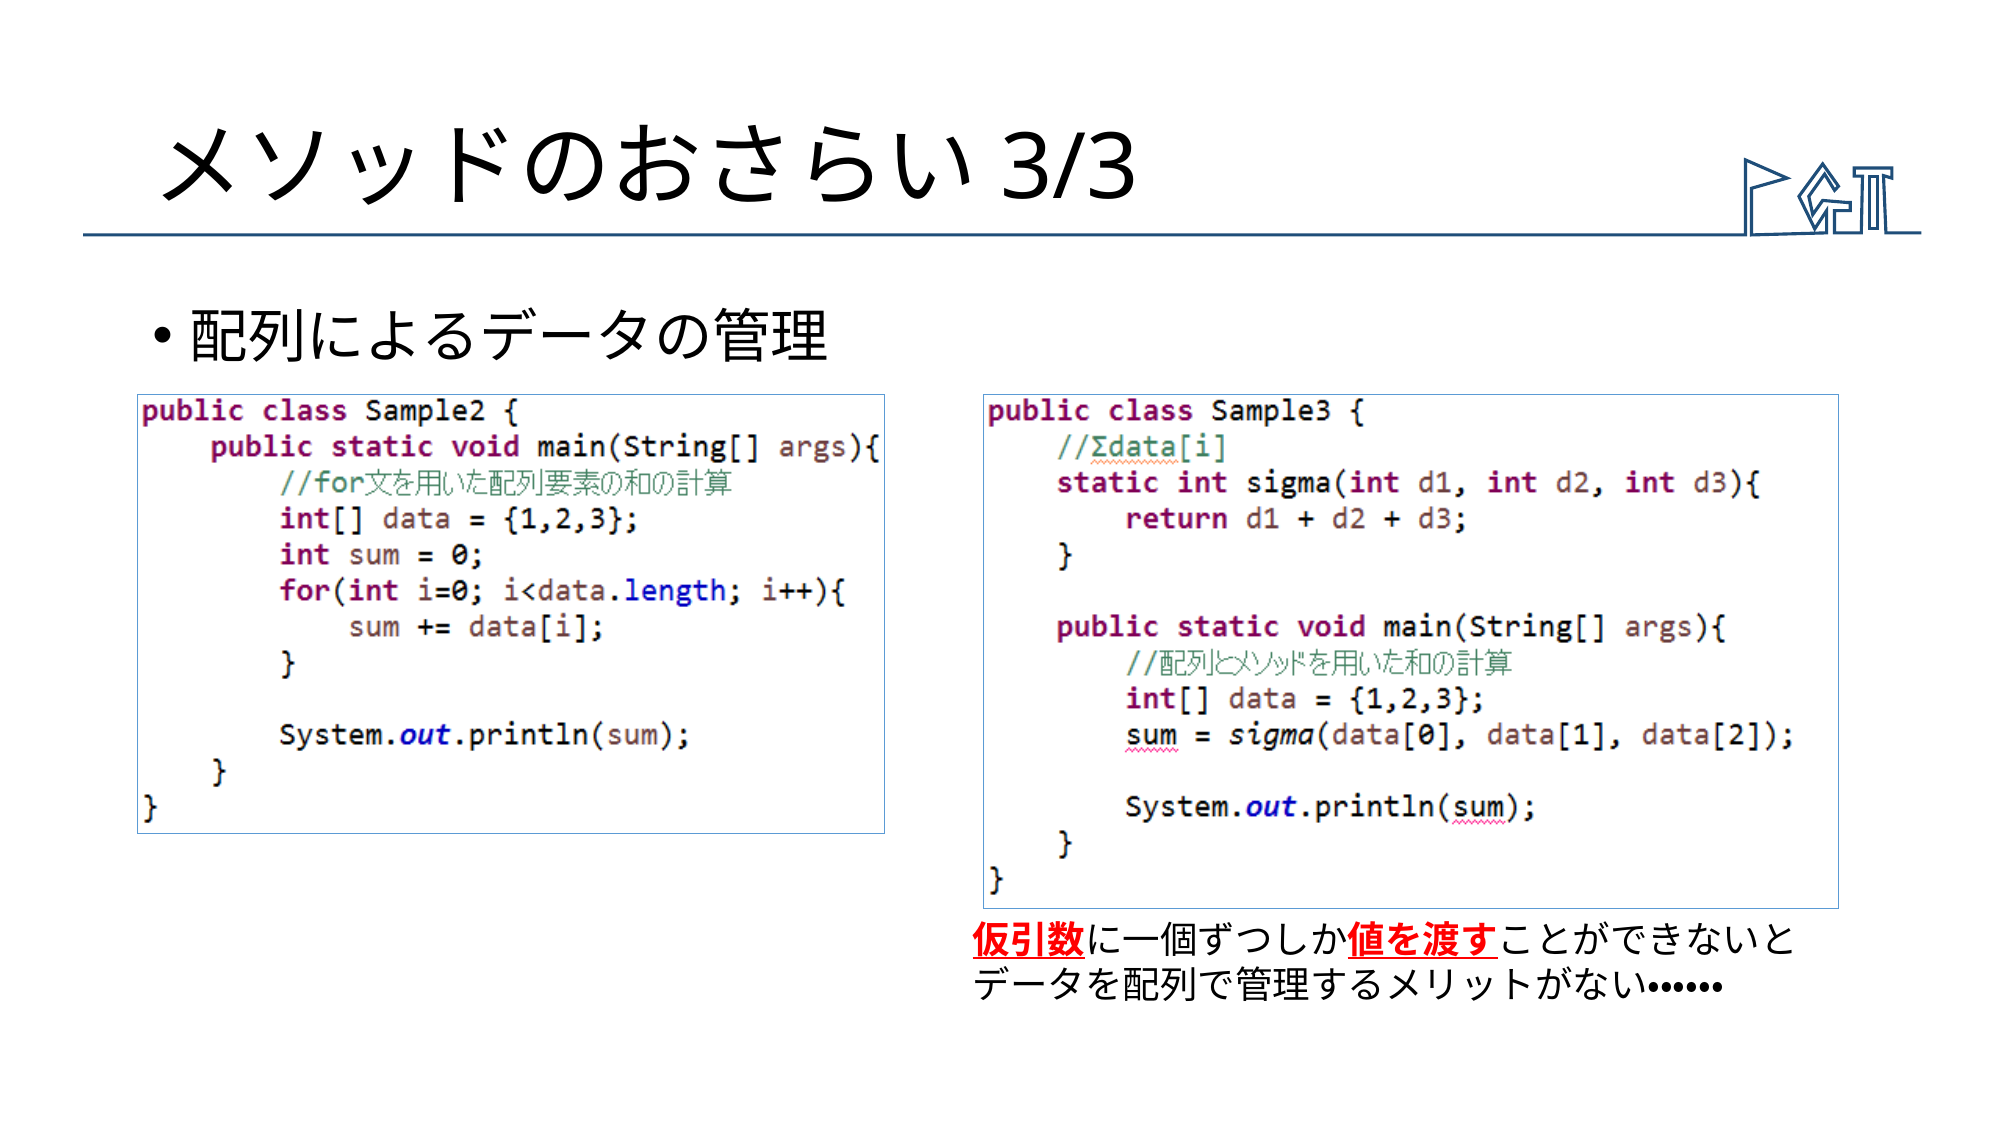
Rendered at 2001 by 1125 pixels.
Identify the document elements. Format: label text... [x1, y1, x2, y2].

picture [137, 394, 885, 834]
title メソッドのおさらい3/3 [137, 59, 1863, 278]
list 配列によるデータの管理 [137, 299, 1863, 1014]
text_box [983, 394, 1839, 1015]
